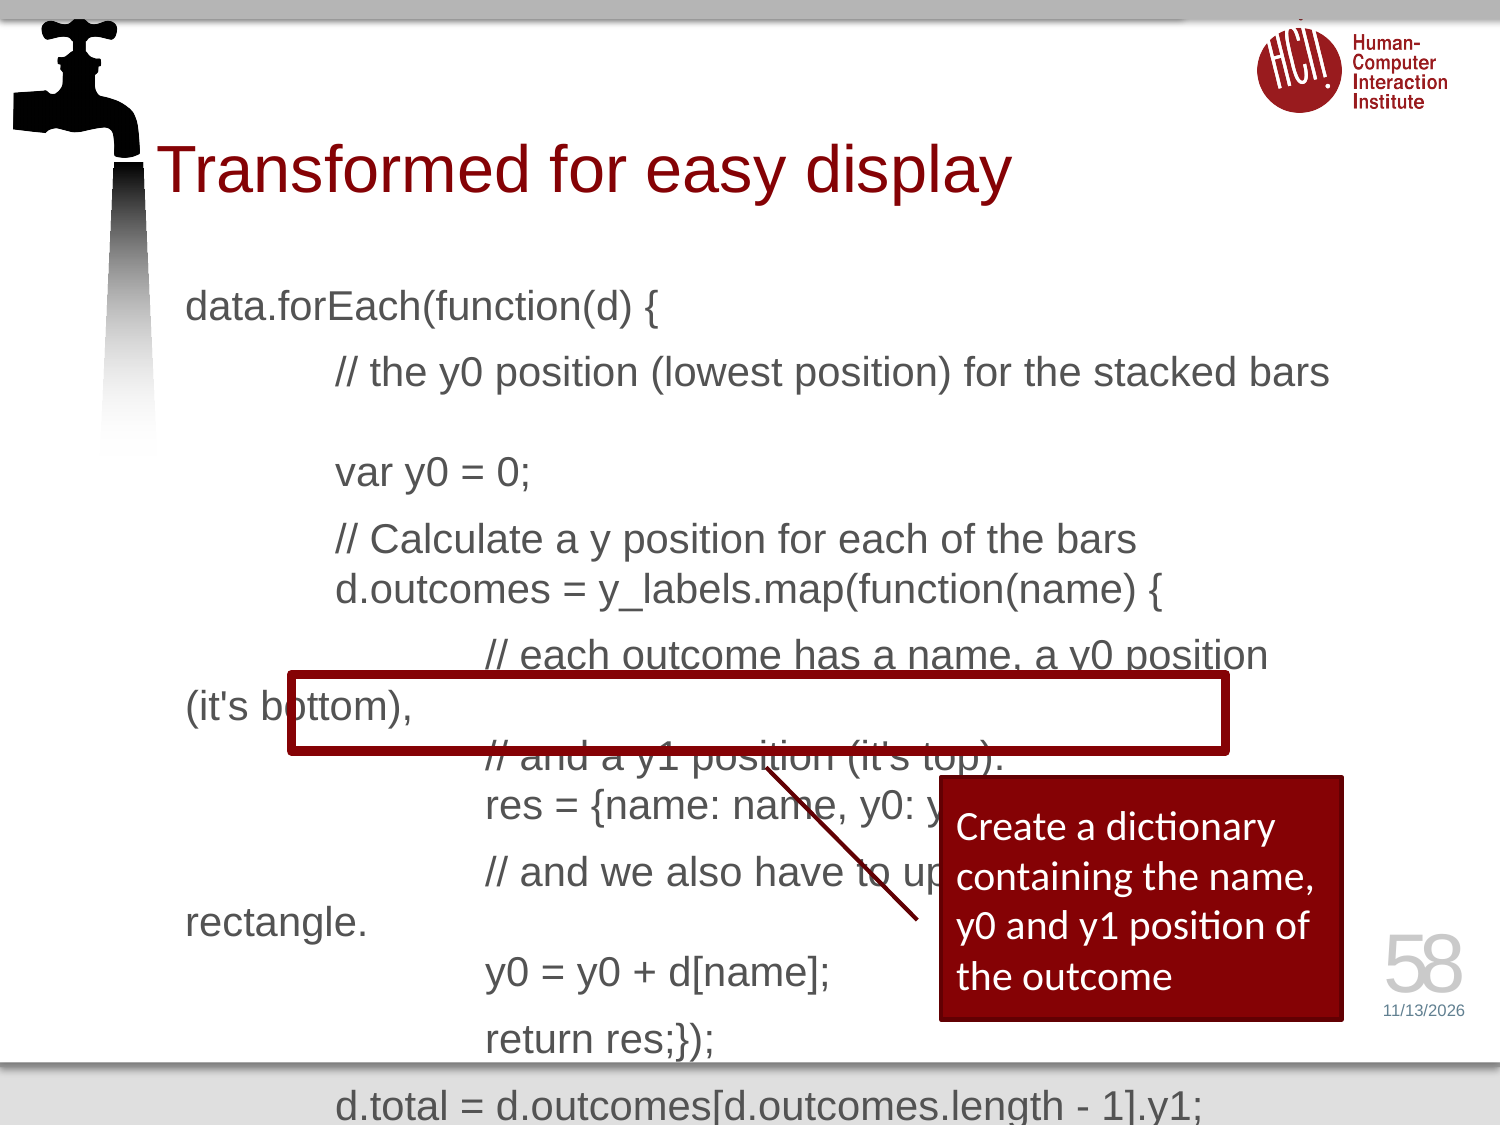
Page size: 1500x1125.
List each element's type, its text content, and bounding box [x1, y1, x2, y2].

picture [1257, 20, 1447, 113]
list data.forEach(function(d) { // the y0 position (lowest position) for the stacked bars var y0 = 0; // Calculate a y position for each of the bars d.outcomes = y_labels.map(function(name) { // each outcome has a name, a y0 position (it's bottom), // and a y1 position (it's top). res = {name: name, y0: y0, y1: y0 + d[name]}; // and we also have to update y0 for the next rectangle. y0 = y0 + d[name]; return res;}); d.total = d.outcomes[d.outcomes.length - 1].y1; }); [185, 278, 1342, 997]
text_box [289, 672, 1227, 753]
text_box Create a dictionary containing the name, y0 and y1 position of the outcome [764, 765, 919, 922]
title Transformed for easy display [156, 50, 1187, 214]
picture [13, 20, 140, 158]
footer [76, 1080, 1342, 1110]
text_box Create a dictionary containing the name, y0 and y1 position of the outcome [939, 775, 1344, 1022]
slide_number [1369, 1009, 1479, 1020]
slide_number 58 [1369, 924, 1479, 1009]
